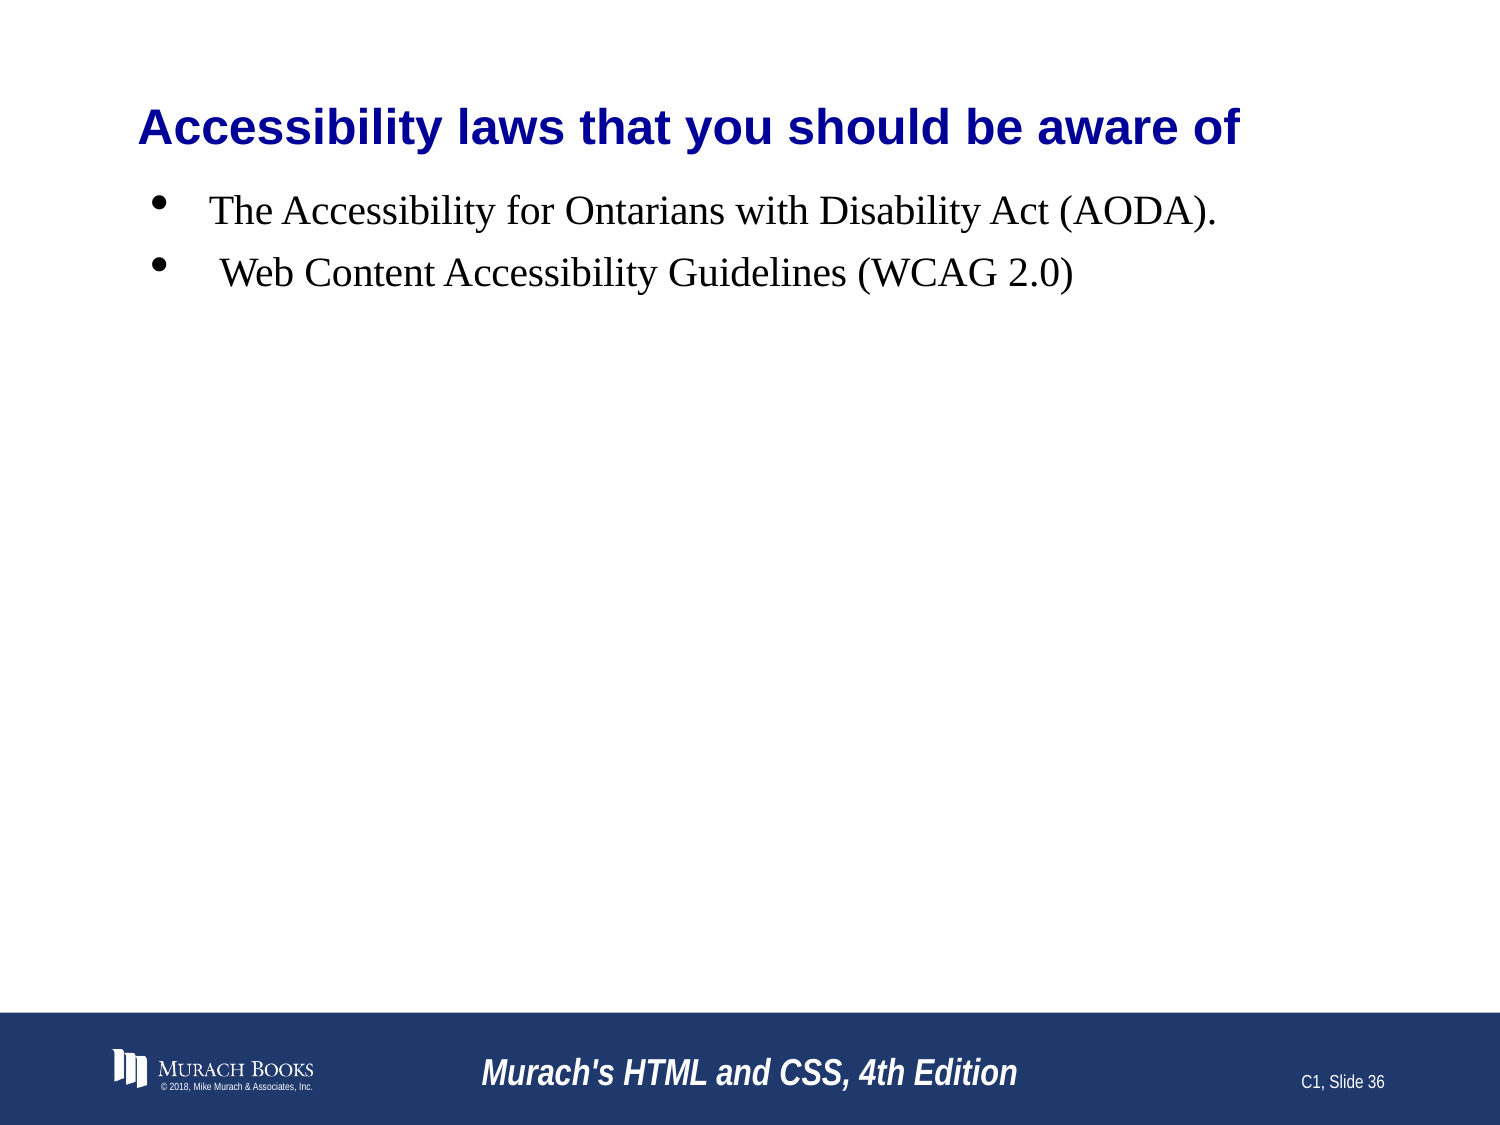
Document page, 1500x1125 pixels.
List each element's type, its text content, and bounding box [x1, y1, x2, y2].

footer © 2018, Mike Murach & Associates, Inc. [12, 1025, 463, 1100]
slide_number Murach's HTML and CSS, 4th Edition [463, 1025, 1050, 1100]
list The Accessibility for Ontarians with Disability Act (AODA). Web Content Accessibility Guidelines (WCAG 2.0) [137, 174, 1350, 975]
title Accessibility laws that you should be aware of [137, 94, 1338, 156]
slide_number C1, Slide 36 [1087, 1025, 1400, 1100]
